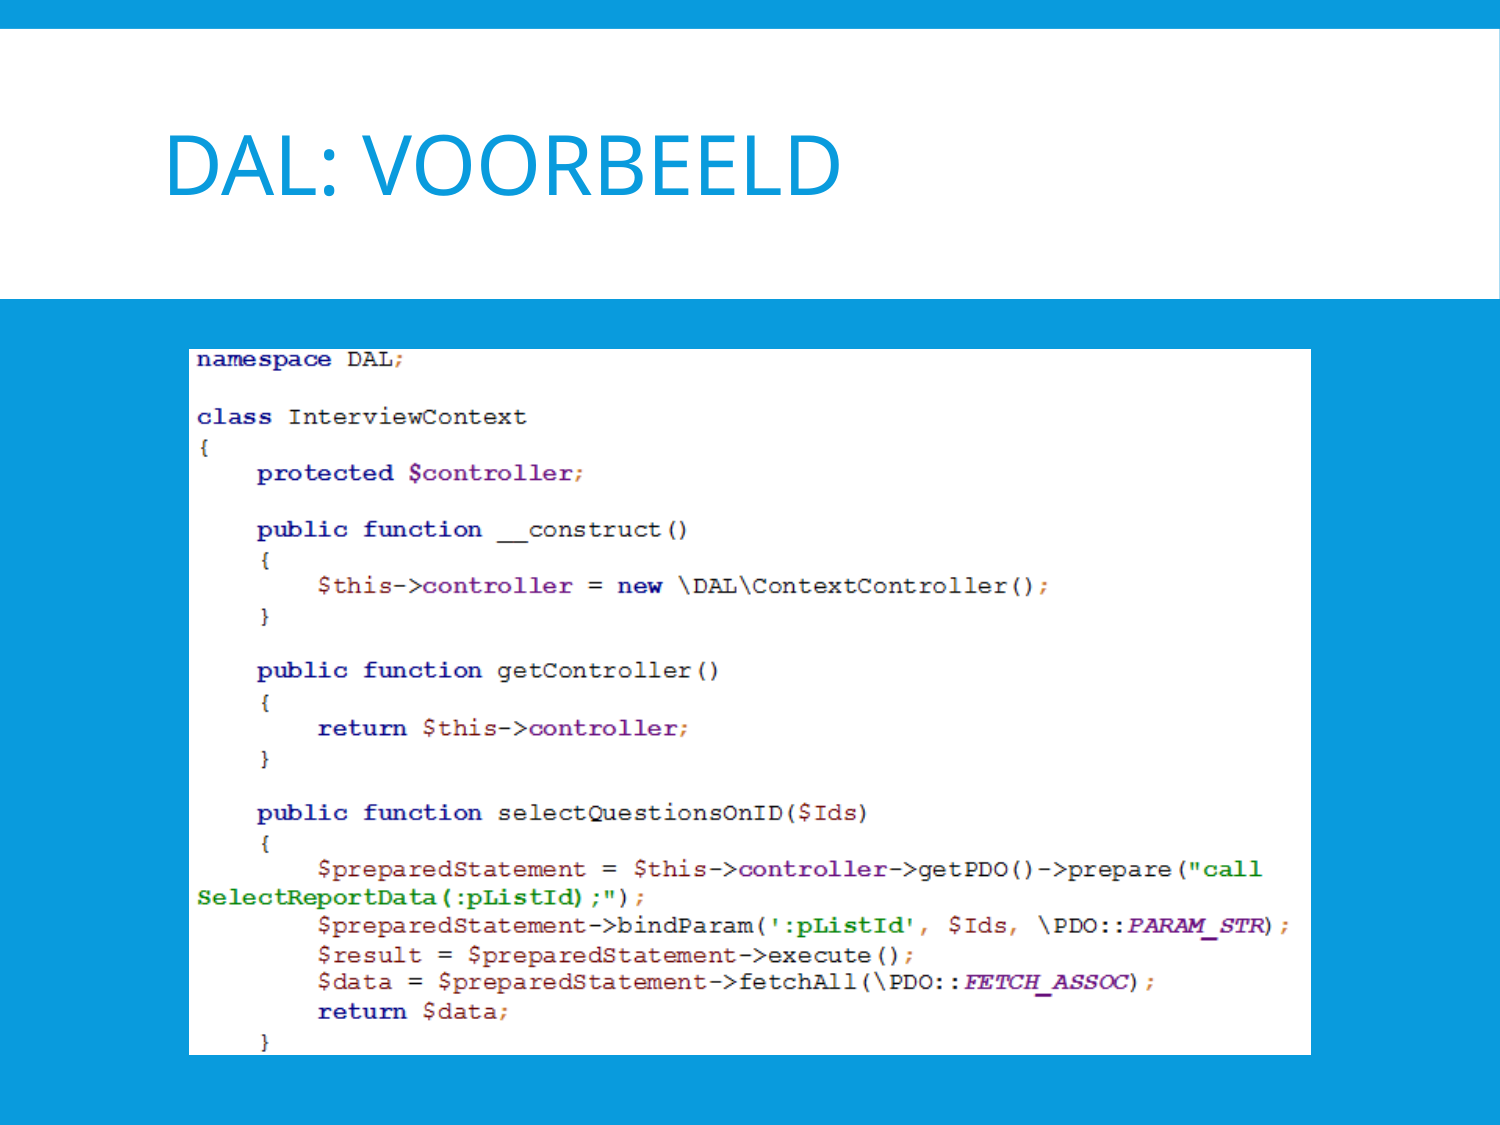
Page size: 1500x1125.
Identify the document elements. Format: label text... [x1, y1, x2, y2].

title DAL: Voorbeeld [147, 46, 1352, 295]
list [147, 329, 1352, 1020]
picture [190, 350, 1310, 1054]
